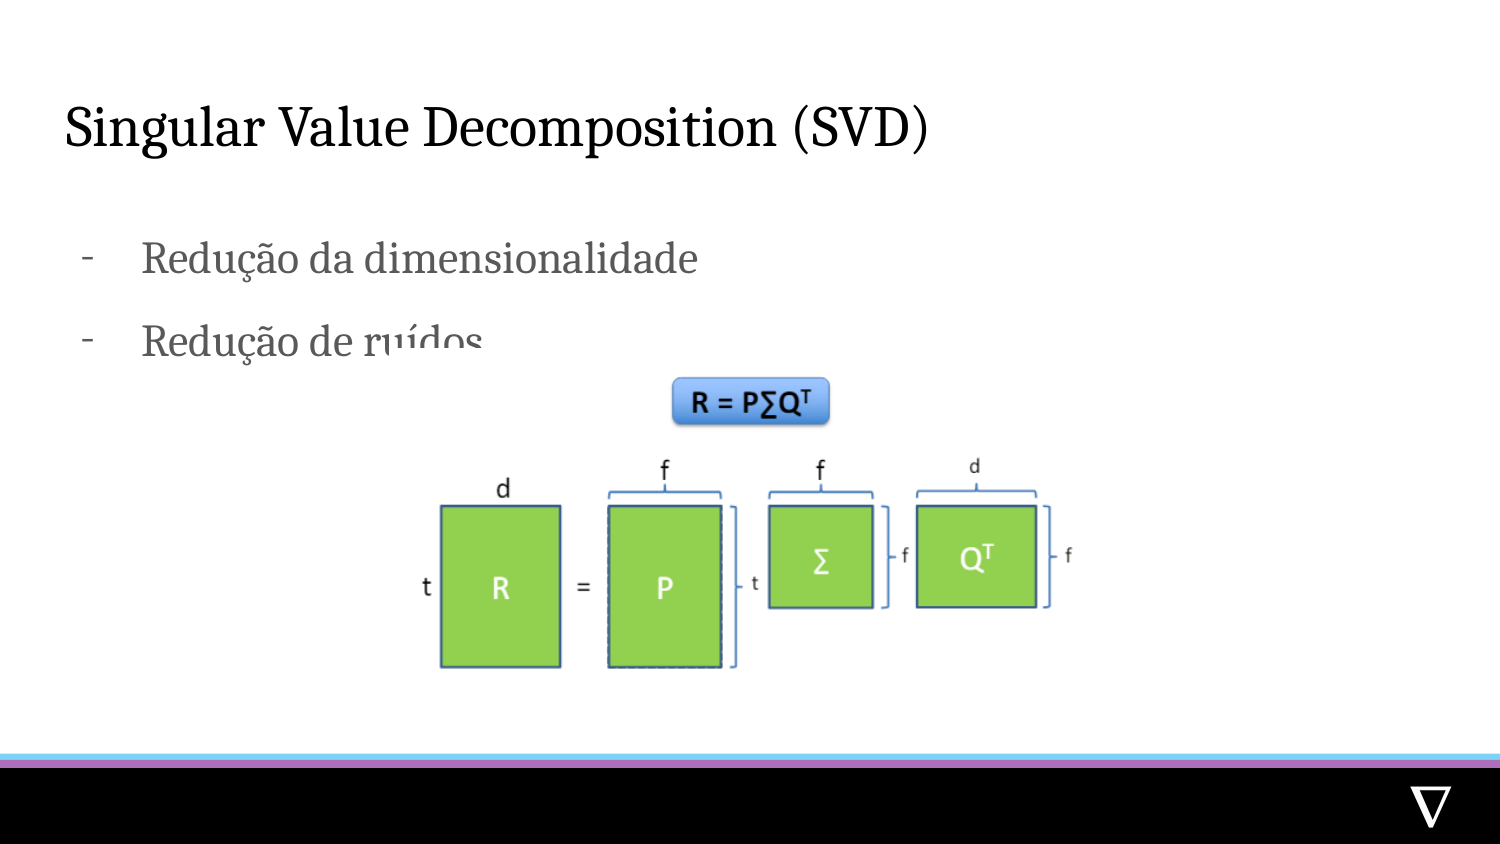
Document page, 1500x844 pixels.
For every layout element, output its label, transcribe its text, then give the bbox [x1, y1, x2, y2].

picture [1405, 781, 1455, 831]
title Singular Value Decomposition (SVD) [51, 72, 1449, 167]
picture [389, 348, 1101, 731]
list Redução da dimensionalidade Redução de ruídos [51, 185, 1449, 747]
